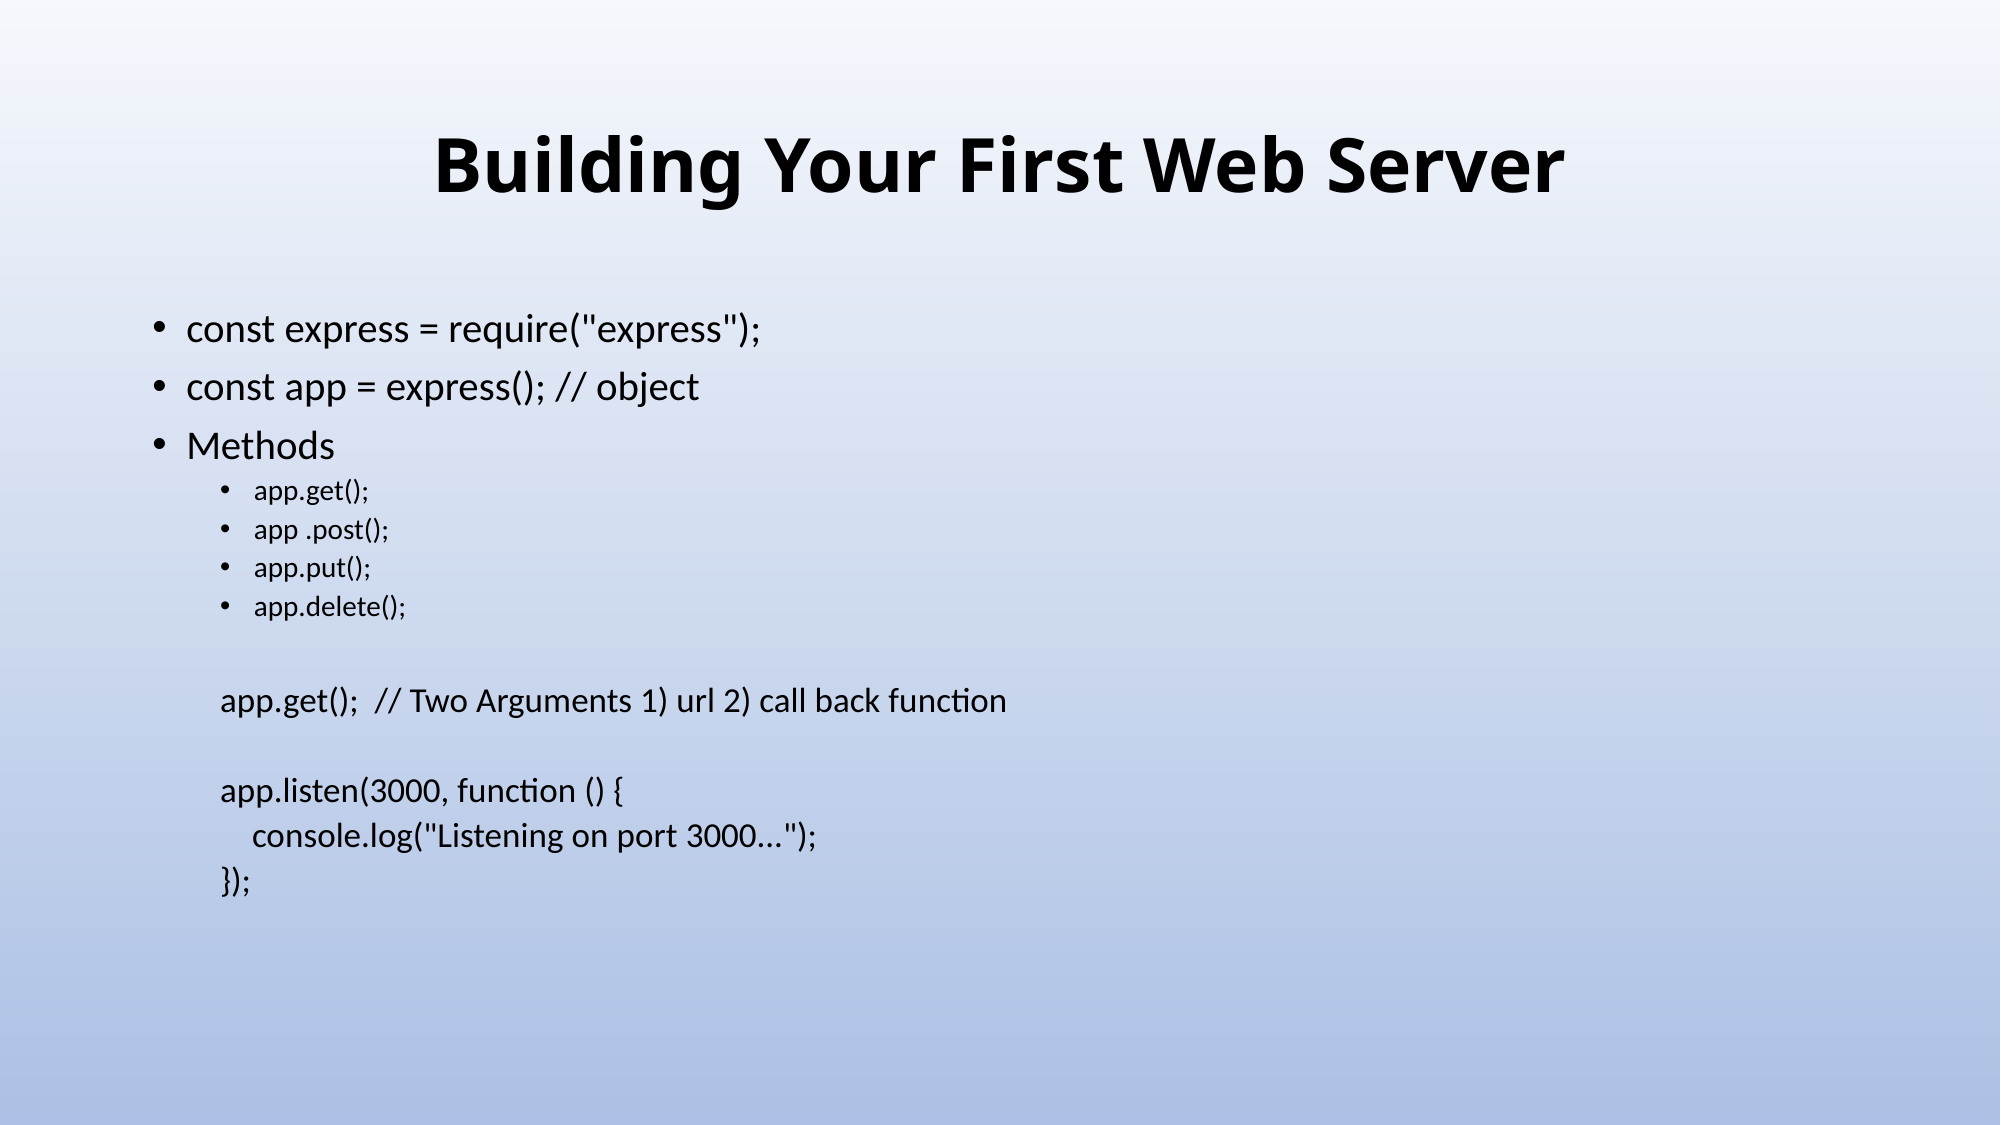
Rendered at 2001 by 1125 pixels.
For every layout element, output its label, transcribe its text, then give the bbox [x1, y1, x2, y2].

list const express = require("express"); const app = express(); // object Methods app.get(); app .post(); app.put(); app.delete(); app.get(); // Two Arguments 1) url 2) call back function app.listen(3000, function () { console.log("Listening on port 3000..."); }); [137, 299, 1863, 1014]
title Building Your First Web Server [137, 59, 1863, 278]
